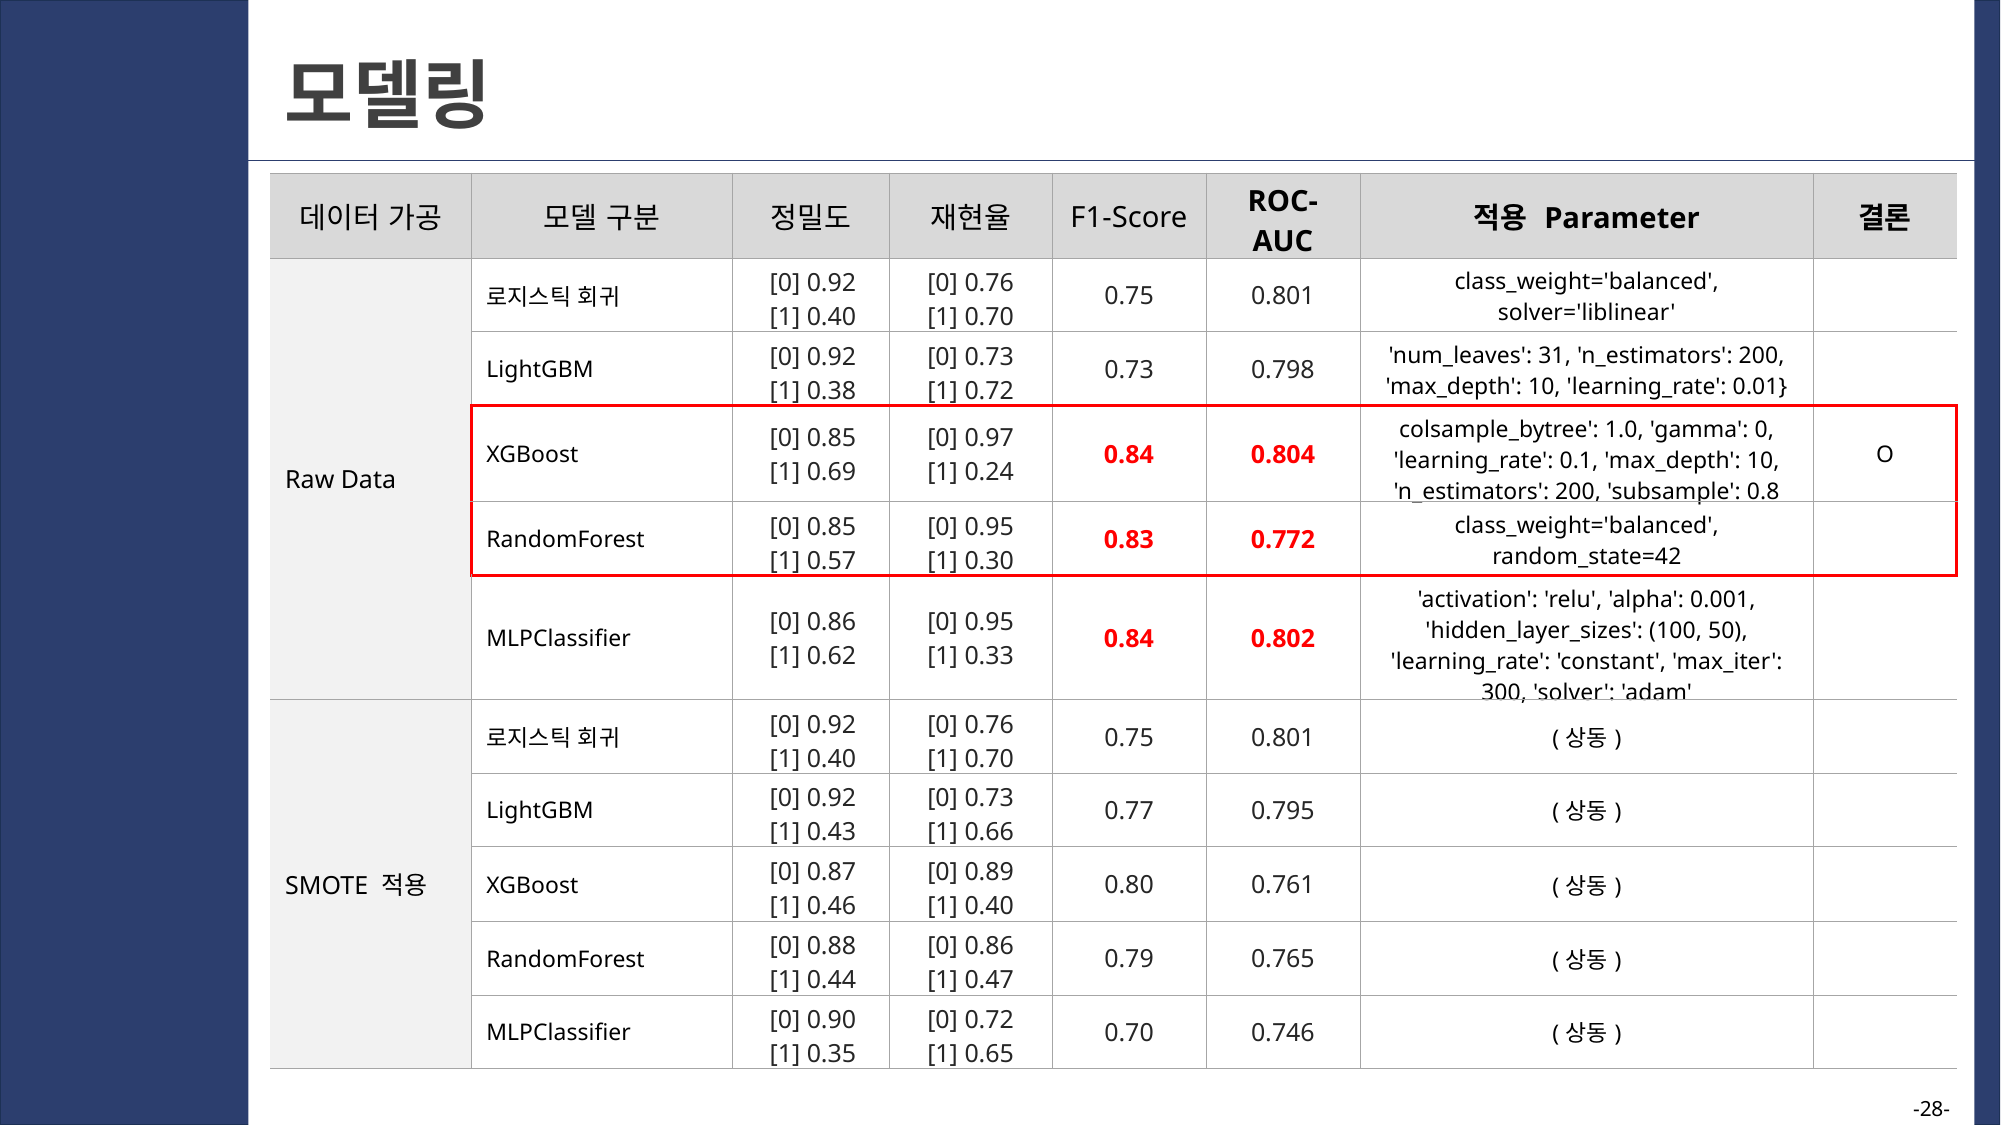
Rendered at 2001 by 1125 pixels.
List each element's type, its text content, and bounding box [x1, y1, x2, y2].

table_cell class_weight='balanced', random_state=42 [1361, 502, 1813, 574]
table_cell class_weight='balanced', solver='liblinear' [1361, 259, 1813, 331]
table_cell 0.795 [1207, 774, 1360, 846]
table_cell 0.77 [1053, 774, 1206, 846]
table_cell MLPClassifier [472, 996, 732, 1068]
table_header 결론 [1814, 174, 1957, 258]
table_cell [1814, 847, 1957, 921]
table_cell [1814, 996, 1957, 1068]
table_cell 0.83 [1053, 502, 1206, 574]
table_cell 0.804 [1207, 407, 1360, 501]
table_cell 0.73 [1053, 332, 1206, 404]
table_cell [0] 0.85 [1] 0.69 [733, 407, 889, 501]
table_cell 0.798 [1207, 332, 1360, 404]
table_cell LightGBM [472, 332, 732, 404]
table_cell [0] 0.73 [1] 0.72 [890, 332, 1052, 404]
table_cell 0.80 [1053, 847, 1206, 921]
table_cell [0] 0.72 [1] 0.65 [890, 996, 1052, 1068]
table_cell [0] 0.89 [1] 0.40 [890, 847, 1052, 921]
table_cell 0.772 [1207, 502, 1360, 574]
table_cell 'activation': 'relu', 'alpha': 0.001, 'hidden_layer_sizes': (100, 50), 'learning_rate': 'constant', 'max_iter': 300, 'solver': 'adam' [1361, 577, 1813, 699]
table_cell SMOTE 적용 [270, 700, 471, 1068]
table_cell [0] 0.76 [1] 0.70 [890, 700, 1052, 773]
table_cell XGBoost [472, 847, 732, 921]
table_header 재현율 [890, 174, 1052, 258]
table_cell [0] 0.95 [1] 0.33 [890, 577, 1052, 699]
table_cell 0.765 [1207, 922, 1360, 995]
table_cell RandomForest [472, 922, 732, 995]
table_cell 0.84 [1053, 577, 1206, 699]
table_cell 로지스틱 회귀 [472, 700, 732, 773]
table_cell 0.84 [1053, 407, 1206, 501]
table_cell [0] 0.85 [1] 0.57 [733, 502, 889, 574]
table_cell Raw Data [270, 259, 471, 699]
table_cell [0] 0.92 [1] 0.43 [733, 774, 889, 846]
table_cell 0.801 [1207, 700, 1360, 773]
table_cell colsample_bytree': 1.0, 'gamma': 0, 'learning_rate': 0.1, 'max_depth': 10, 'n_estimators': 200, 'subsample': 0.8 [1361, 407, 1813, 501]
table_header F1-Score [1053, 174, 1206, 258]
table_cell [0] 0.73 [1] 0.66 [890, 774, 1052, 846]
table_cell 0.802 [1207, 577, 1360, 699]
table_cell XGBoost [473, 407, 732, 501]
table_cell [1814, 502, 1955, 574]
table_cell 0.79 [1053, 922, 1206, 995]
table_header 정밀도 [733, 174, 889, 258]
table_header 모델 구분 [472, 174, 732, 258]
table_cell [0] 0.97 [1] 0.24 [890, 407, 1052, 501]
table_cell [0] 0.90 [1] 0.35 [733, 996, 889, 1068]
table_header 적용 Parameter [1361, 174, 1813, 258]
table_cell [1814, 332, 1957, 404]
text_box 모델링 [297, 40, 1068, 146]
table_cell LightGBM [472, 774, 732, 846]
table_cell 0.801 [1207, 259, 1360, 331]
table_cell [0] 0.86 [1] 0.47 [890, 922, 1052, 995]
table_cell RandomForest [473, 502, 732, 574]
table_cell 0.70 [1053, 996, 1206, 1068]
table_cell 0.75 [1053, 259, 1206, 331]
table_cell (상동) [1361, 922, 1813, 995]
table_cell [0] 0.86 [1] 0.62 [733, 577, 889, 699]
table_cell 0.761 [1207, 847, 1360, 921]
table_cell MLPClassifier [472, 577, 732, 699]
table_cell (상동) [1361, 847, 1813, 921]
table_cell [1814, 577, 1957, 699]
table_cell [1814, 922, 1957, 995]
table_cell [0] 0.87 [1] 0.46 [733, 847, 889, 921]
table_header ROC-AUC [1207, 174, 1360, 258]
table_cell (상동) [1361, 700, 1813, 773]
table_cell [1814, 774, 1957, 846]
table_header 데이터 가공 [270, 174, 471, 258]
table_cell (상동) [1361, 774, 1813, 846]
table_cell 로지스틱 회귀 [472, 259, 732, 331]
text_box 05 [88, 21, 297, 157]
table_cell [0] 0.92 [1] 0.38 [733, 332, 889, 404]
table_cell 'num_leaves': 31, 'n_estimators': 200, 'max_depth': 10, 'learning_rate': 0.01} [1361, 332, 1813, 404]
table_cell 0.75 [1053, 700, 1206, 773]
table_cell [0] 0.92 [1] 0.40 [733, 259, 889, 331]
table_cell [1814, 700, 1957, 773]
table_cell [0] 0.92 [1] 0.40 [733, 700, 889, 773]
table_cell (상동) [1361, 996, 1813, 1068]
table_cell O [1814, 407, 1955, 501]
table_cell [0] 0.76 [1] 0.70 [890, 259, 1052, 331]
table_cell [1814, 259, 1957, 331]
table_cell [0] 0.88 [1] 0.44 [733, 922, 889, 995]
table_cell 0.746 [1207, 996, 1360, 1068]
table_cell [0] 0.95 [1] 0.30 [890, 502, 1052, 574]
